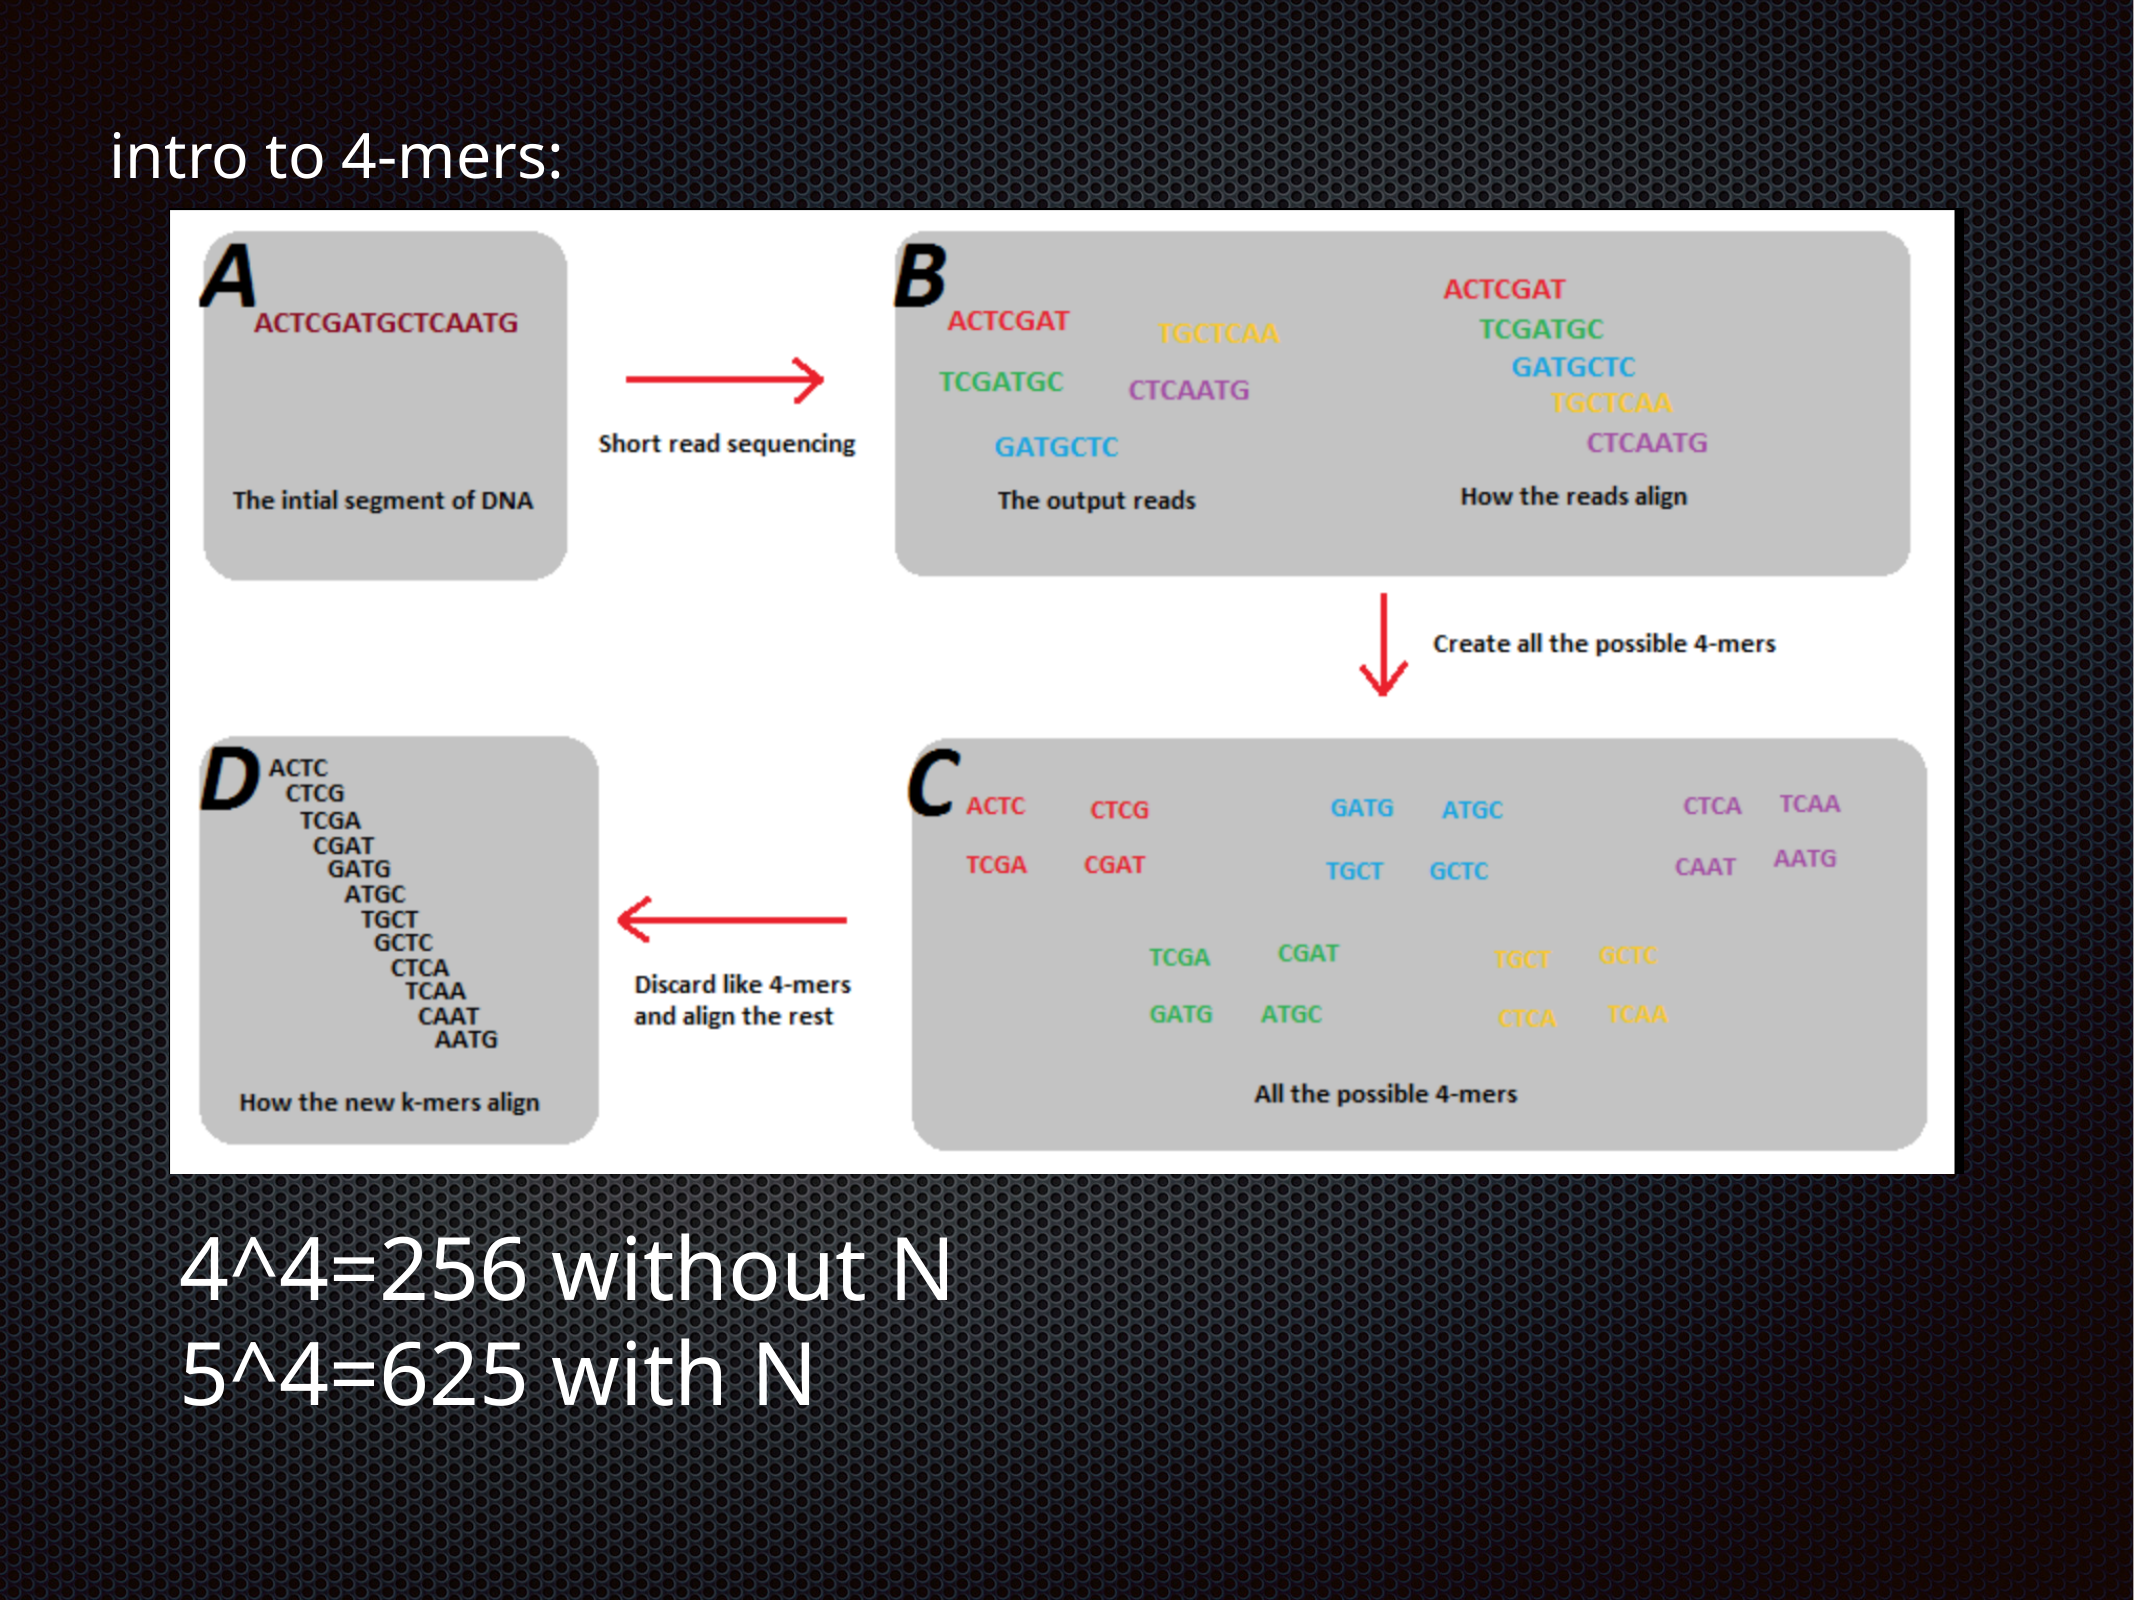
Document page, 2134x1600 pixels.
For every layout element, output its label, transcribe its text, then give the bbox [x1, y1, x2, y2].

list intro to 4-mers: [100, 106, 1311, 201]
picture [0, 0, 2134, 1600]
text_box 4^4=256 without N 5^4=625 with N [170, 1204, 1526, 1431]
